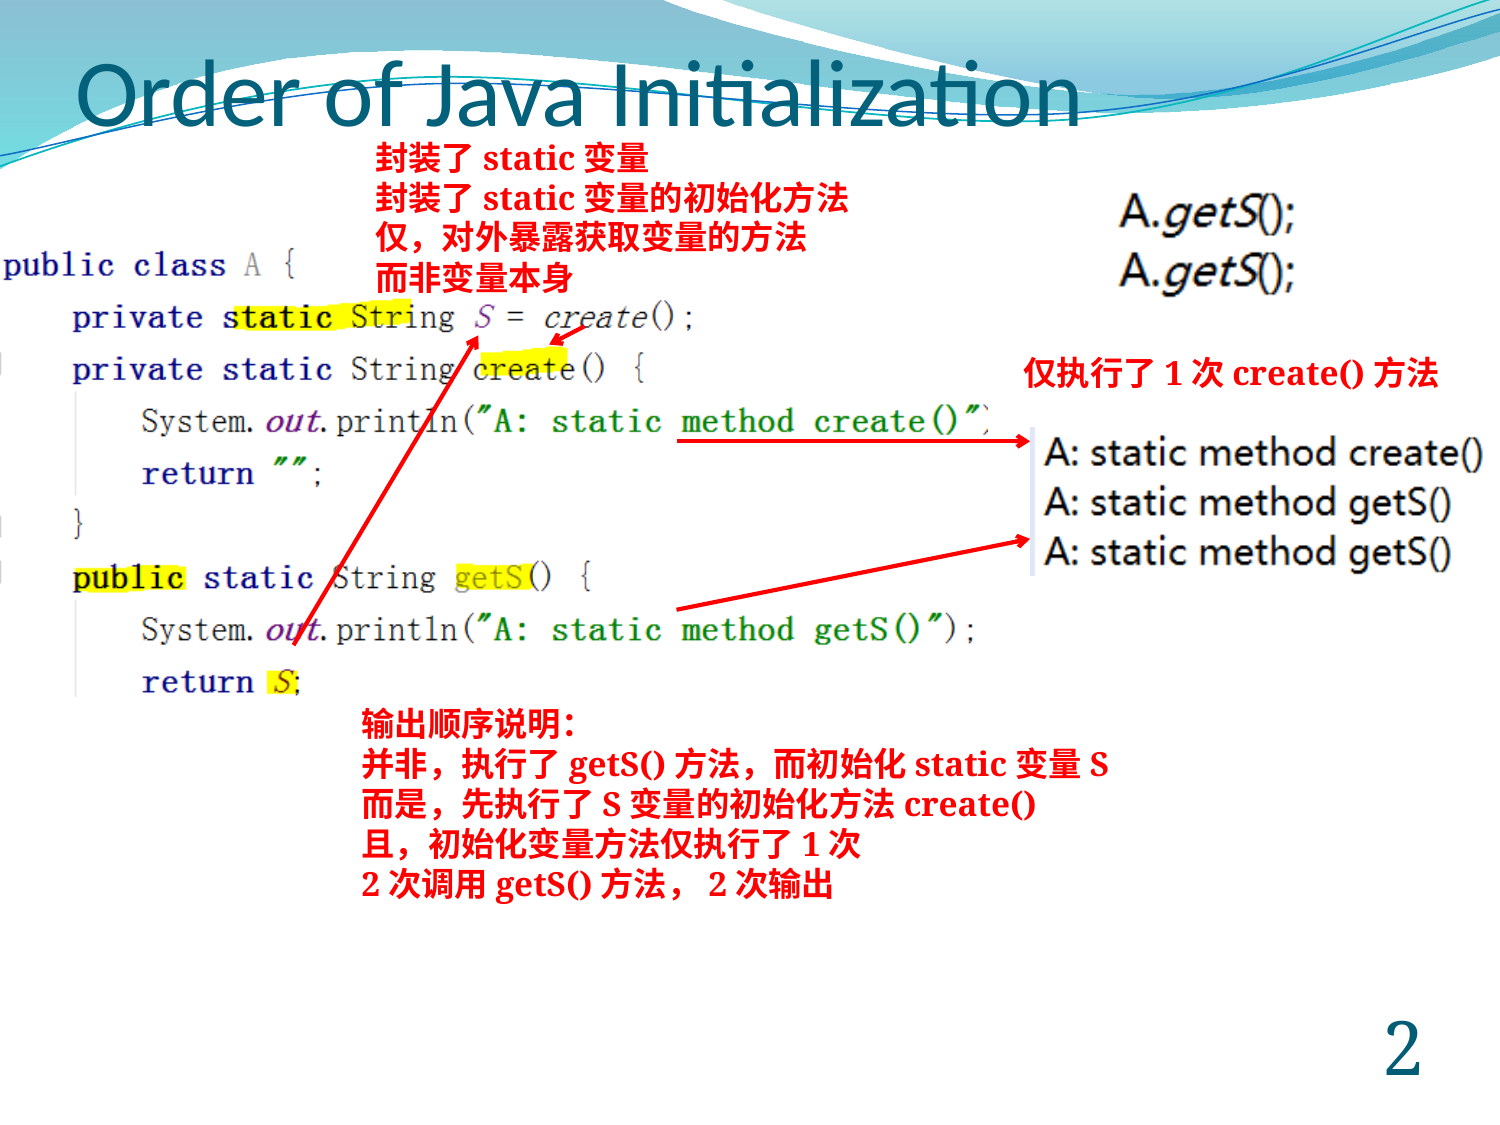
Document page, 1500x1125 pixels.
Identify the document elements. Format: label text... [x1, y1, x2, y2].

title Order of Java Initialization [75, 22, 1426, 146]
slide_number 1 [1299, 1042, 1425, 1103]
text_box 封装了static变量 封装了static变量的初始化方法 仅，对外暴露获取变量的方法 而非变量本身 [360, 129, 865, 243]
text_box 输出顺序说明： 并非，执行了getS()方法，而初始化static变量S 而是，先执行了S变量的初始化方法create() 且，初始化变量方法仅执行了1次 2次调用getS()方法，2次输出 [346, 696, 1124, 911]
picture [0, 243, 989, 697]
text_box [676, 538, 1031, 610]
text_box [293, 335, 479, 646]
picture [1029, 426, 1490, 576]
picture [1092, 178, 1318, 310]
text_box 仅执行了1次create()方法 [1008, 344, 1455, 400]
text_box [548, 326, 585, 345]
